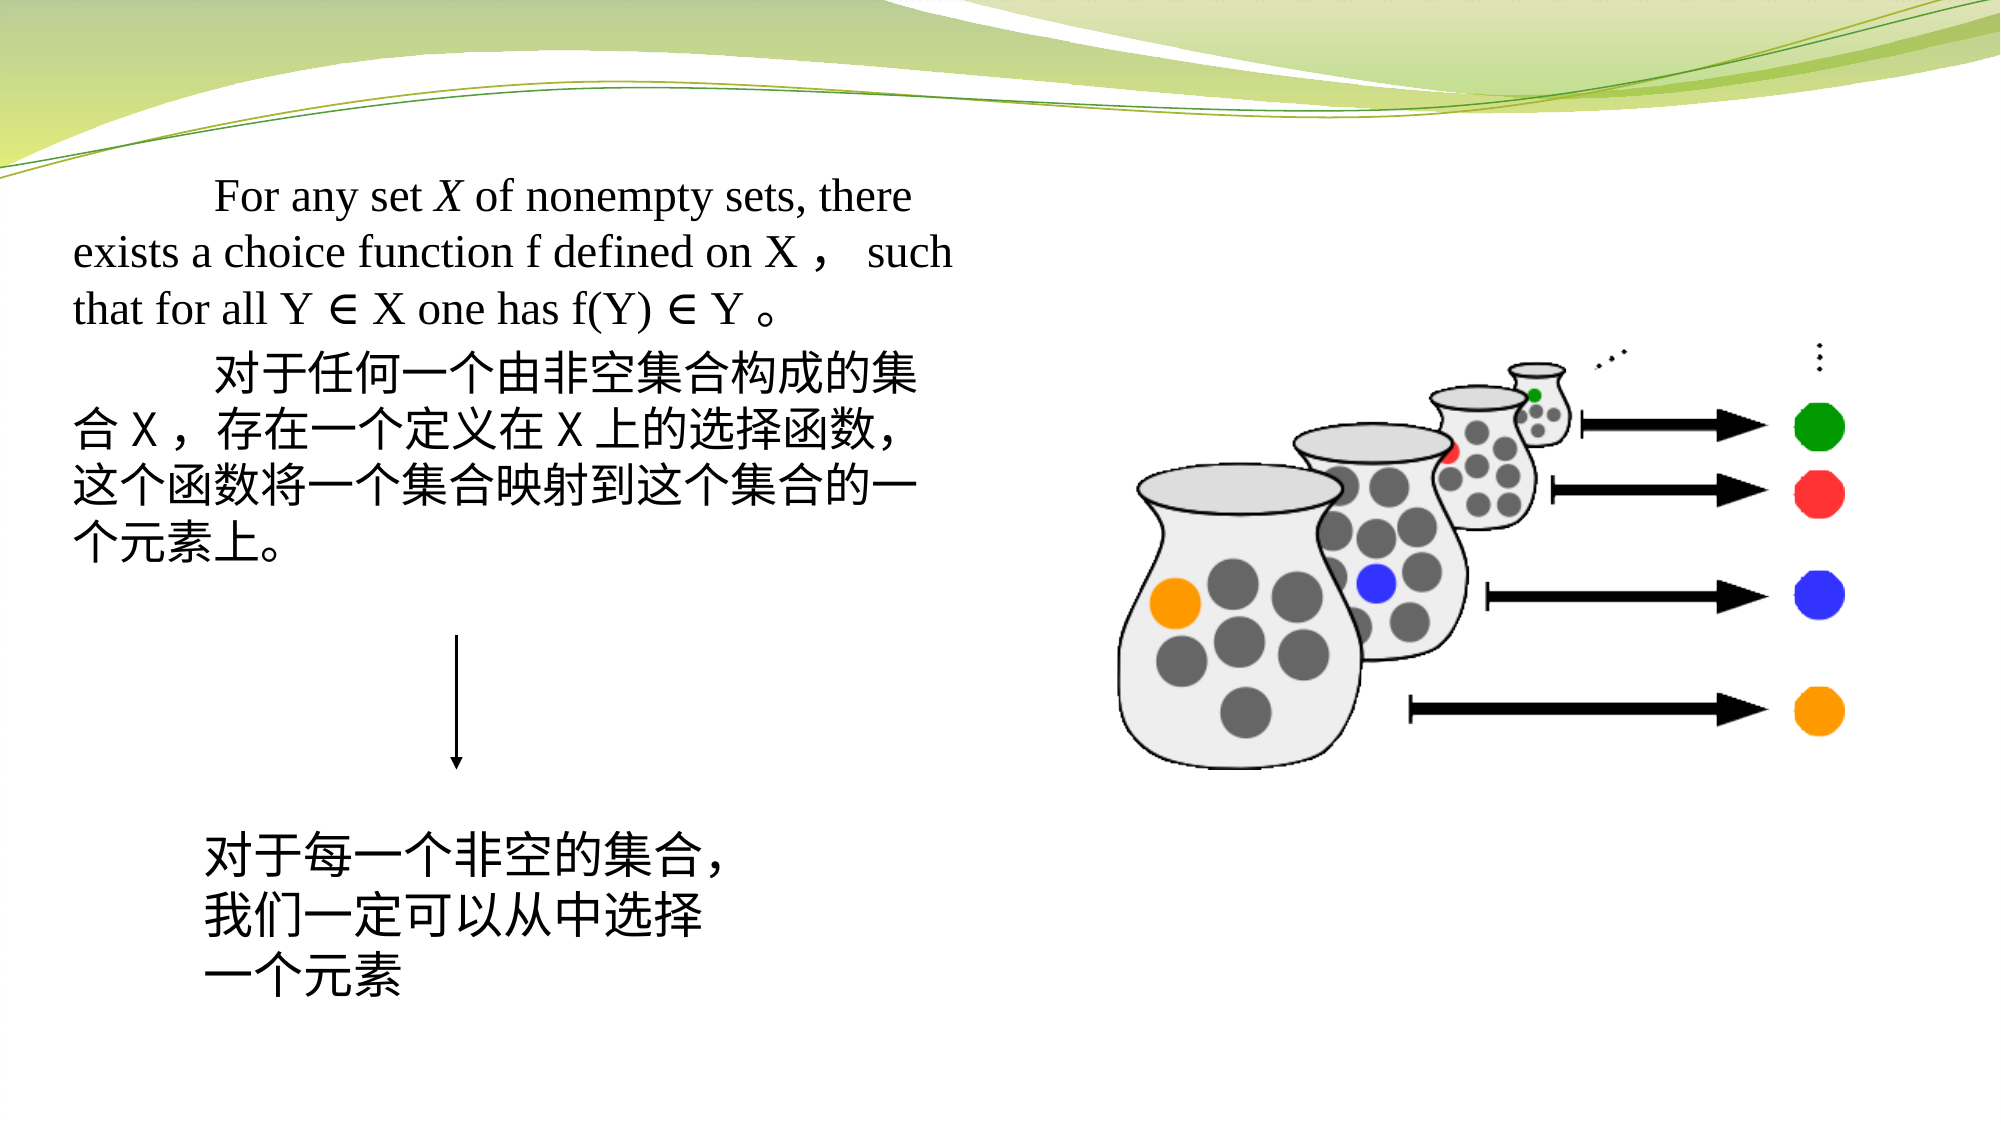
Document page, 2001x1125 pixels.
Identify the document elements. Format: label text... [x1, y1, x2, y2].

list For any set X of nonempty sets, there exists a choice function f defined on X，such that for all Y ∈ X one has f(Y) ∈ Y。 对于任何一个由非空集合构成的集合X，存在一个定义在X上的选择函数，这个函数将一个集合映射到这个集合的一个元素上。 [58, 157, 971, 636]
picture [1116, 342, 1845, 770]
text_box 对于每一个非空的集合，我们一定可以从中选择一个元素 [188, 816, 725, 1011]
